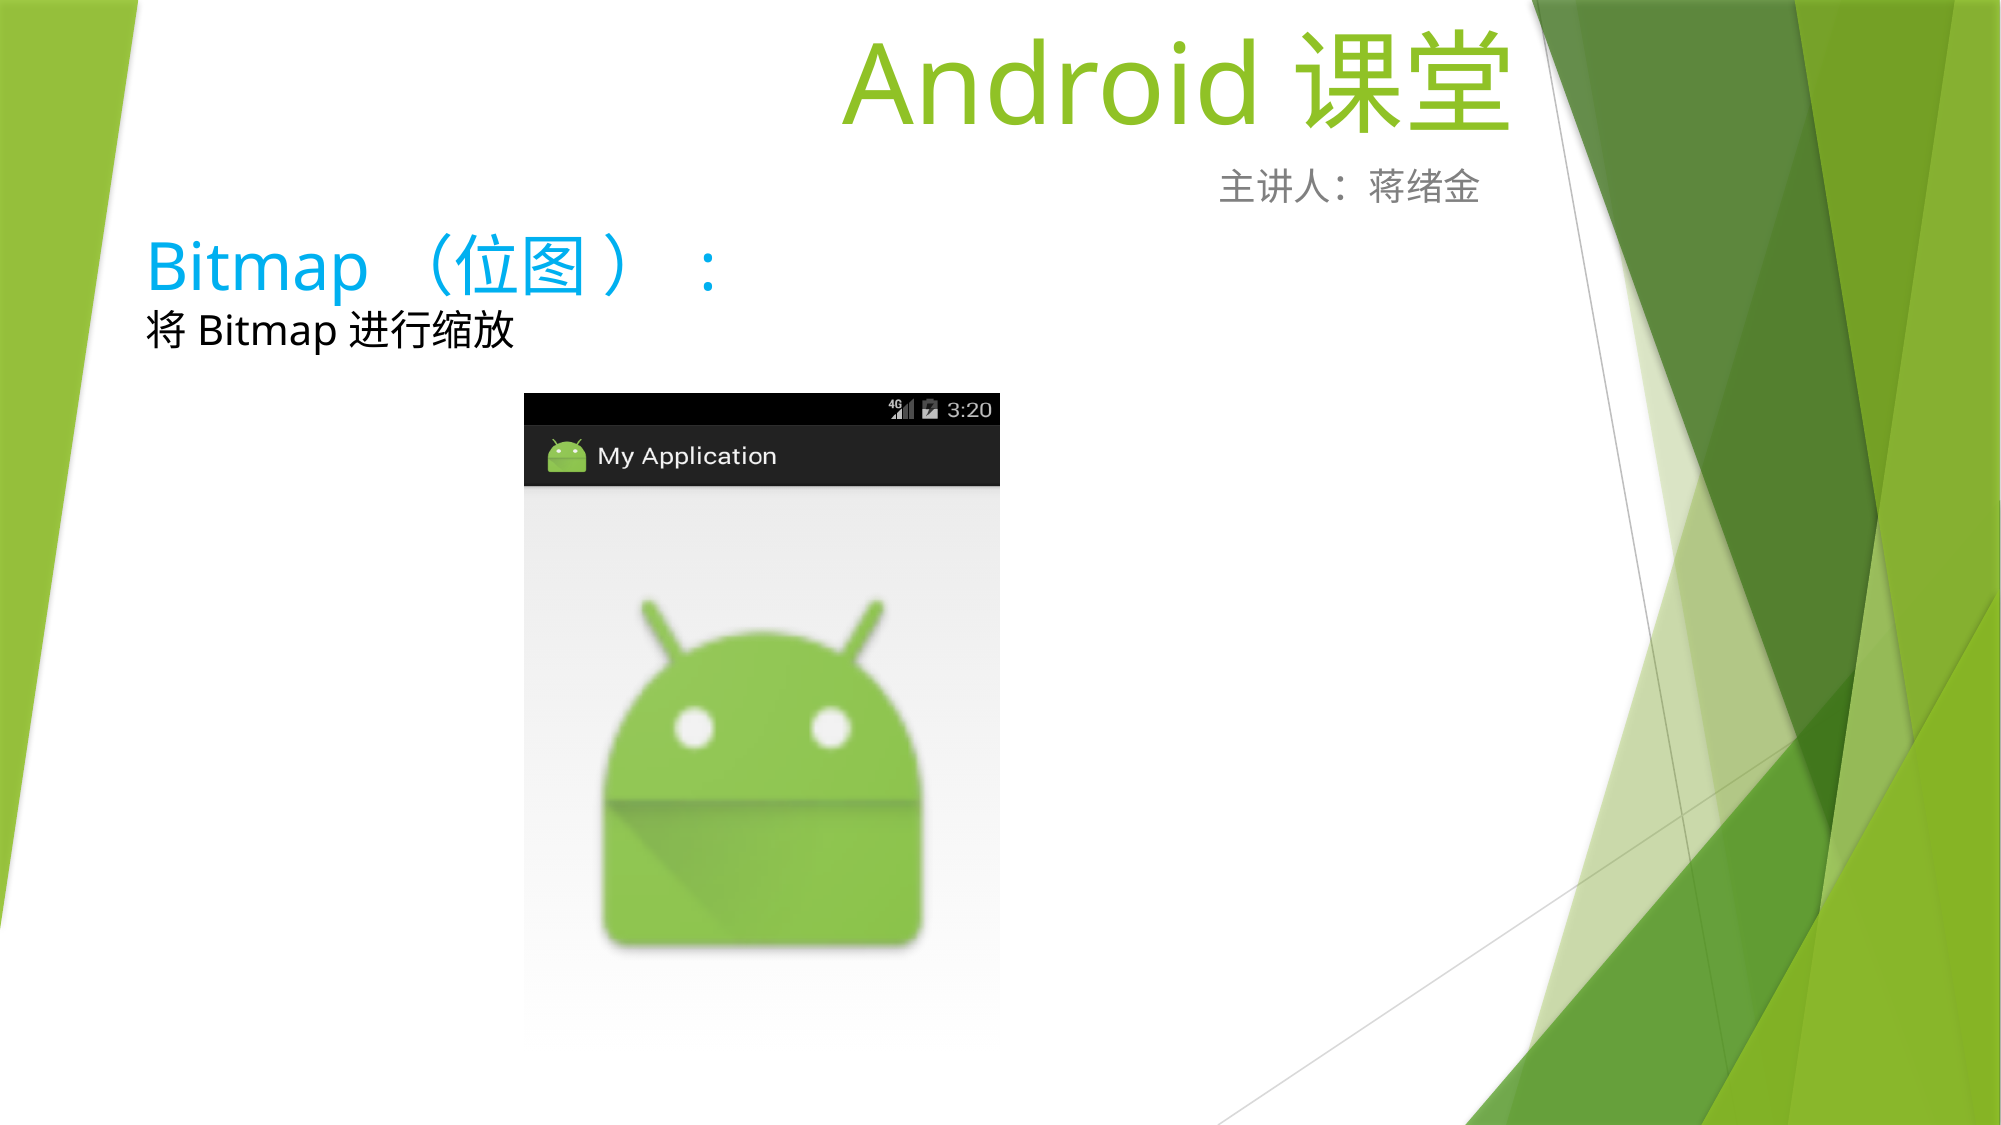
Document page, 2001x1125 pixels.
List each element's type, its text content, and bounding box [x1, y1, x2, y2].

text_box Bitmap（位图 ） : 将Bitmap进行缩放 [130, 215, 1514, 461]
subtitle 主讲人：蒋绪金 [210, 154, 1514, 215]
picture [524, 392, 1001, 1066]
title Android课堂 [256, 0, 1531, 155]
